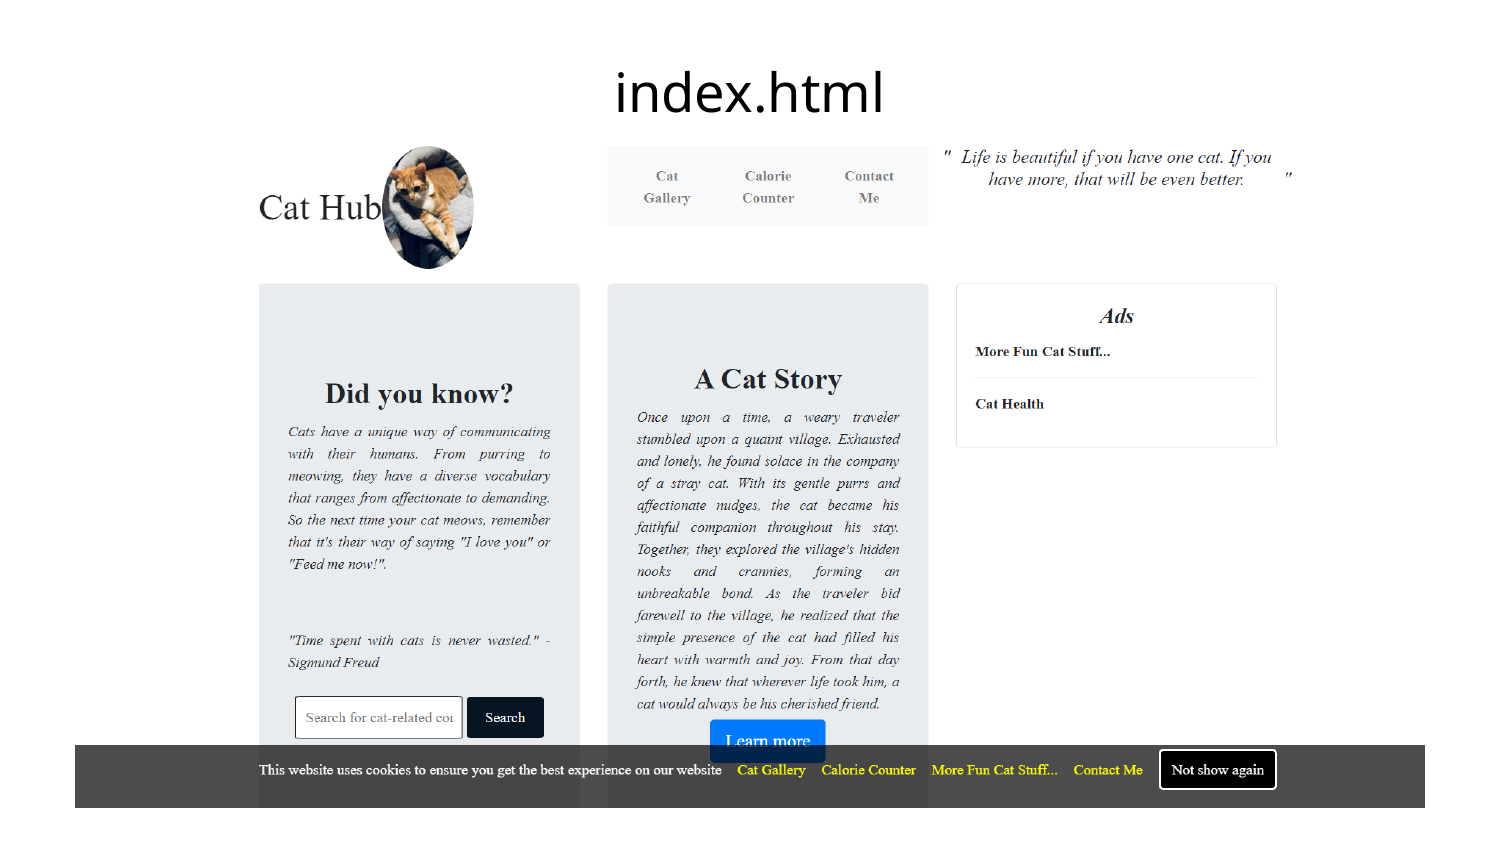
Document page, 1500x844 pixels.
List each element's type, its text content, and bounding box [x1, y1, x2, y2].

picture [74, 136, 1426, 808]
title index.html [75, 67, 1425, 114]
